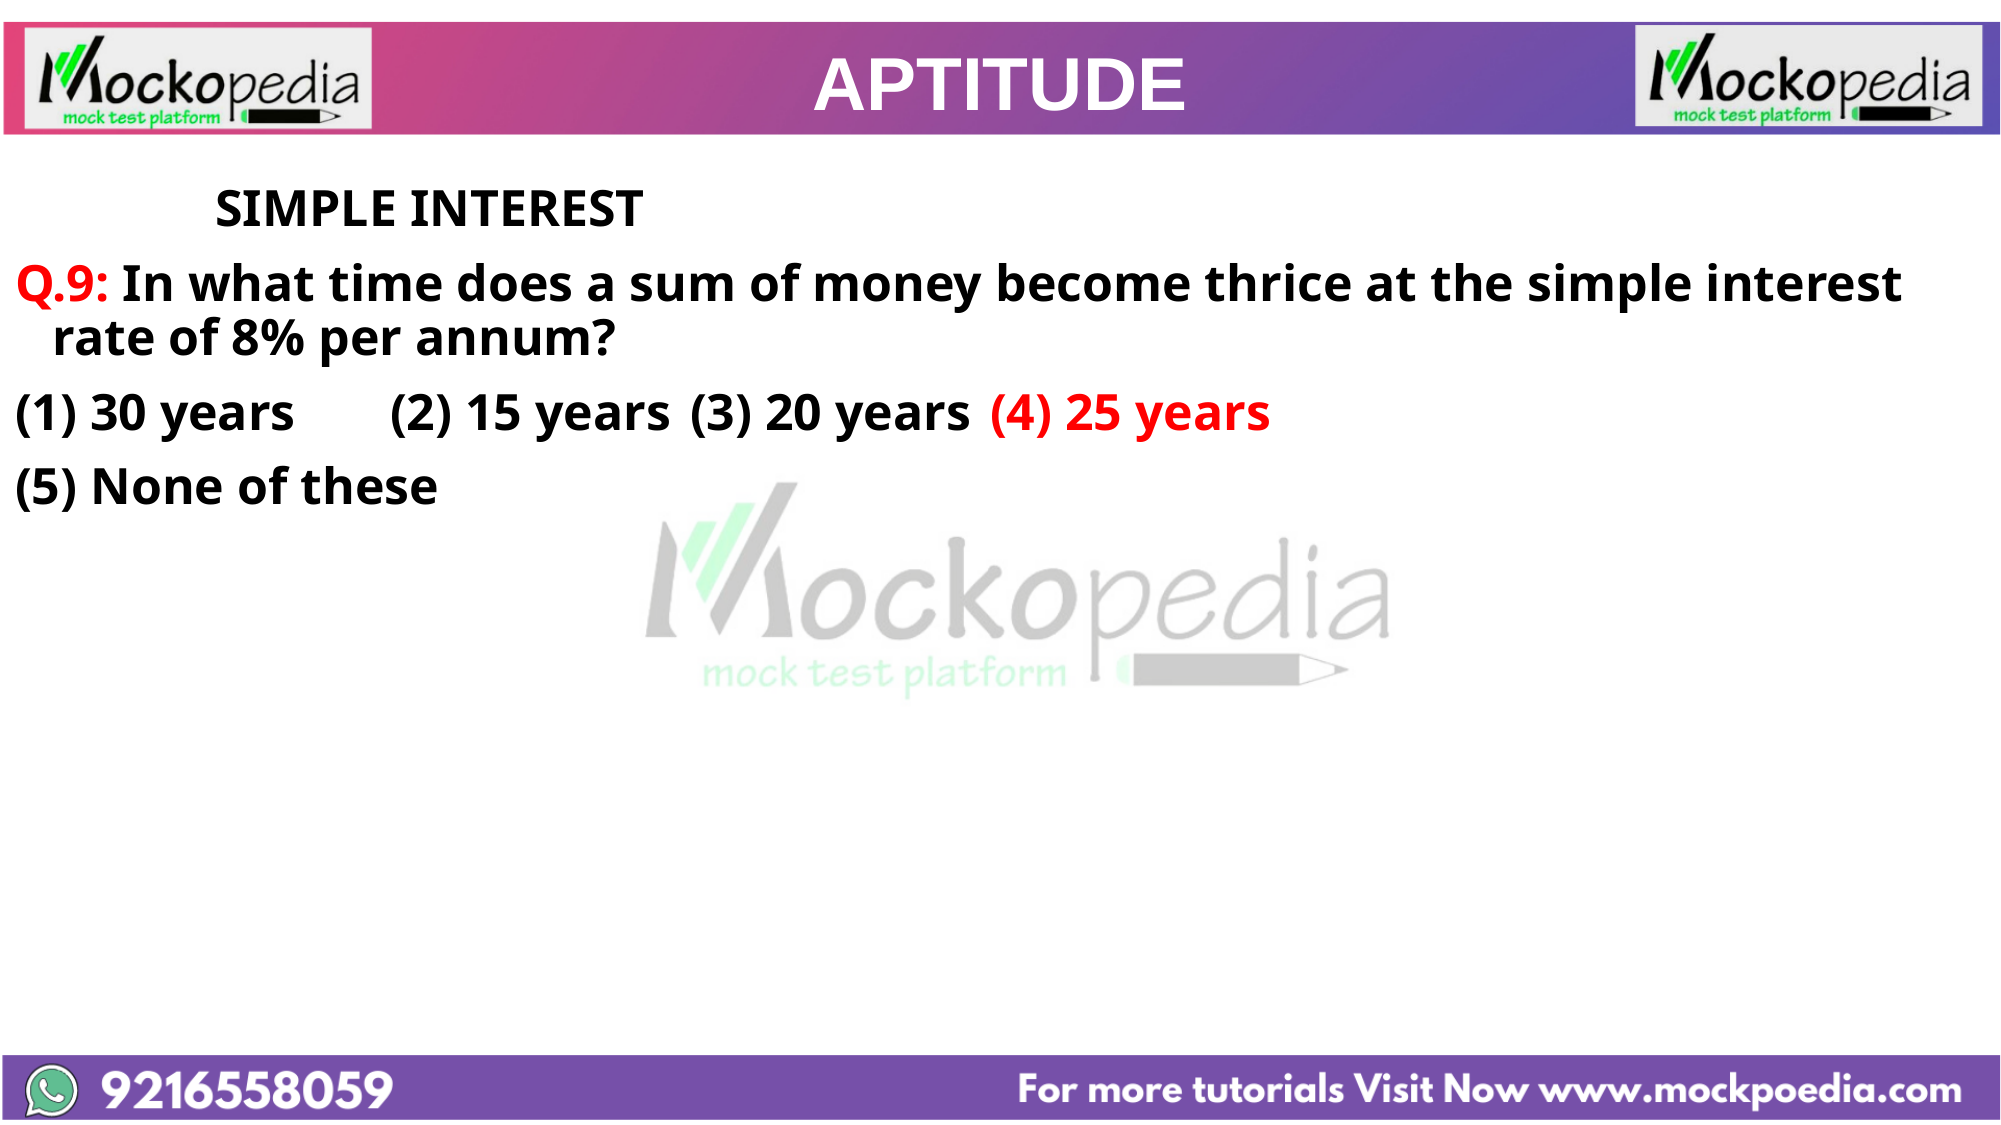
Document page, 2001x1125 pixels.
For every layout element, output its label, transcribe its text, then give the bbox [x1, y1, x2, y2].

title APTITUDE [41, 31, 1959, 142]
picture [0, 0, 2001, 1125]
list SIMPLE INTEREST Q.9: In what time does a sum of money become thrice at the simple interest rate of 8% per annum? 30 years (2) 15 years (3) 20 years (4) 25 years (5) None of these [0, 175, 1925, 1053]
